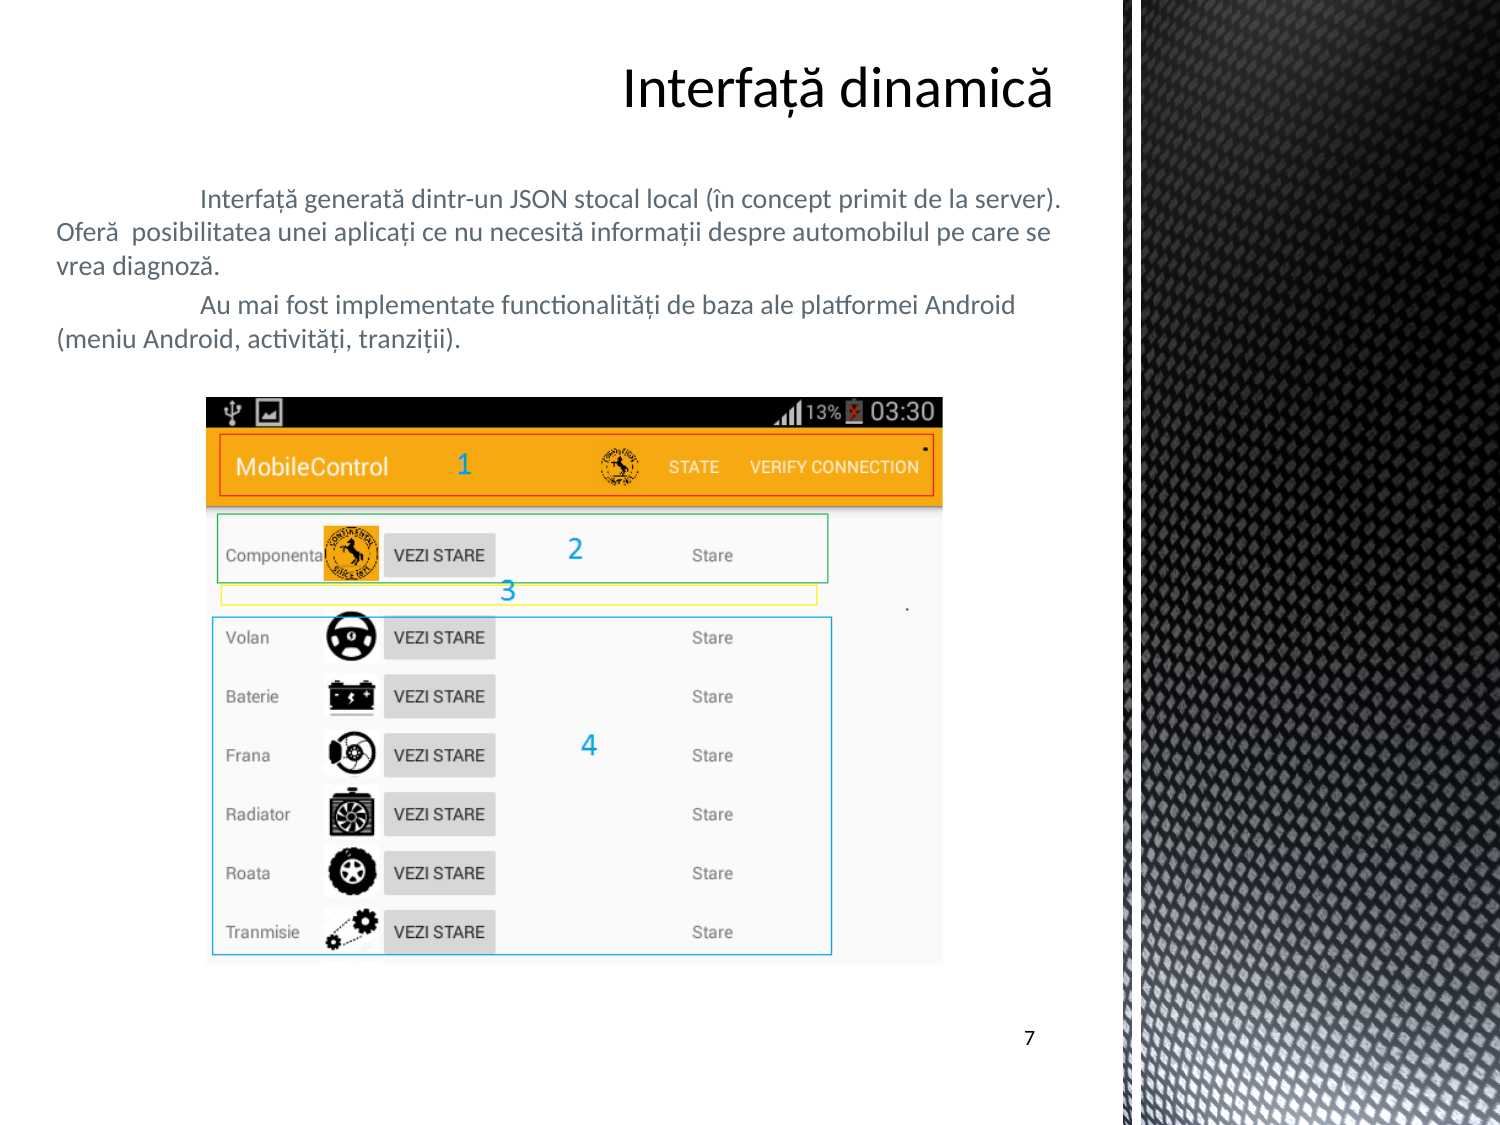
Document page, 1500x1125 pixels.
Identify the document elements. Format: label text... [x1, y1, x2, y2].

footer 7 [587, 1032, 1051, 1058]
title Interfață dinamică [419, 30, 1070, 127]
picture [1123, 0, 1500, 1125]
subtitle Interfață generată dintr-un JSON stocal local (în concept primit de la server). Oferă posibilitatea unei aplicați ce nu necesită informații despre automobilul pe care se vrea diagnoză. Au mai fost implementate functionalități de baza ale platformei Android (meniu Android, activități, tranziții). [41, 172, 1093, 362]
picture [206, 396, 944, 964]
